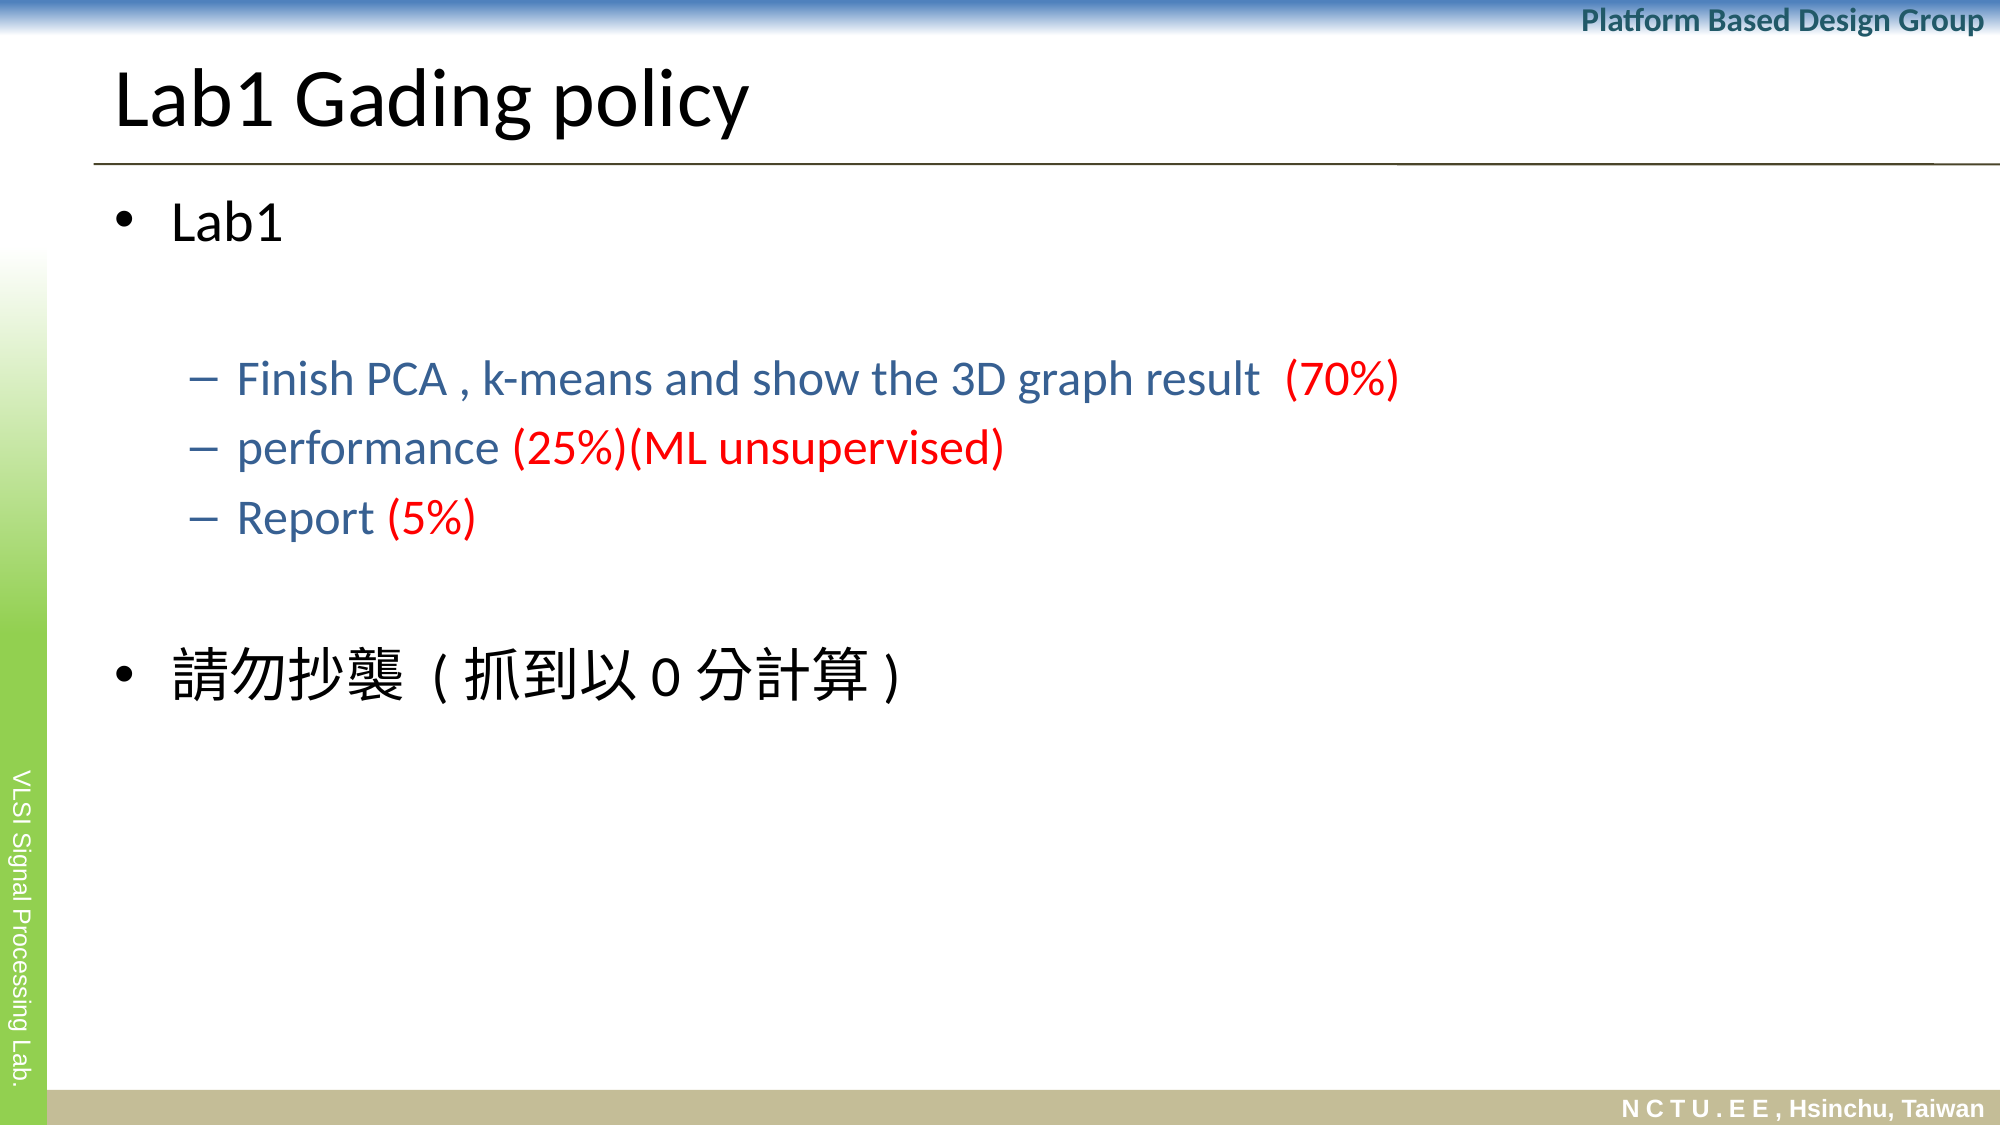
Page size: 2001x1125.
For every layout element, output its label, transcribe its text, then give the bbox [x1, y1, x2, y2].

list Lab1 Finish PCA , k-means and show the 3D graph result (70%) performance (25%)(ML unsupervised) Report (5%) 請勿抄襲 (抓到以0分計算) [99, 175, 1901, 1006]
title Lab1 Gading policy [99, 44, 1901, 141]
